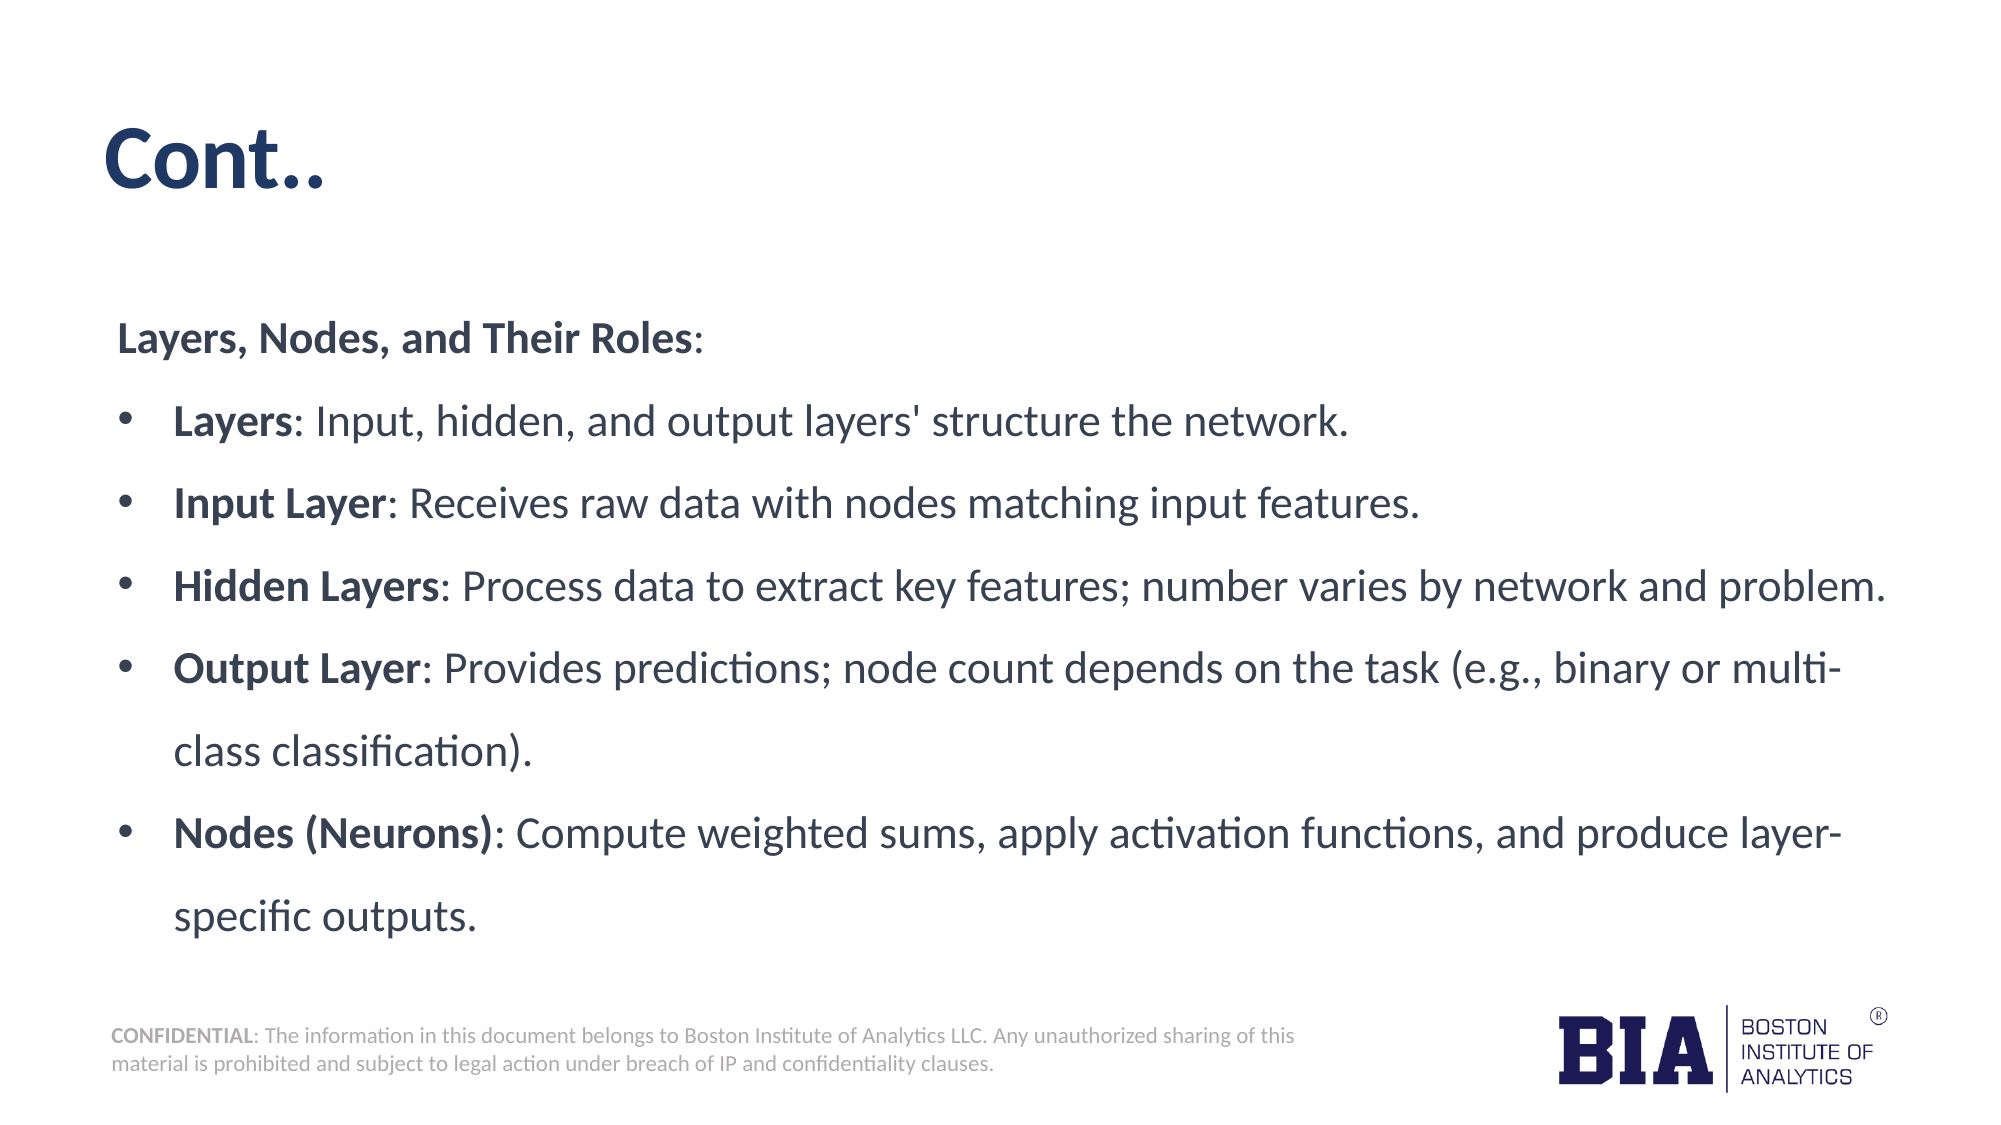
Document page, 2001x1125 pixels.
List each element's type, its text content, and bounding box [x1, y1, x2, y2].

text_box Layers, Nodes, and Their Roles: Layers: Input, hidden, and output layers' structure the network. Input Layer: Receives raw data with nodes matching input features. Hidden Layers: Process data to extract key features; number varies by network and problem. Output Layer: Provides predictions; node count depends on the task (e.g., binary or multi-class classification). Nodes (Neurons): Compute weighted sums, apply activation functions, and produce layer-specific outputs. [102, 273, 1911, 948]
text_box Cont.. [102, 107, 1126, 209]
picture [1557, 1003, 1889, 1094]
